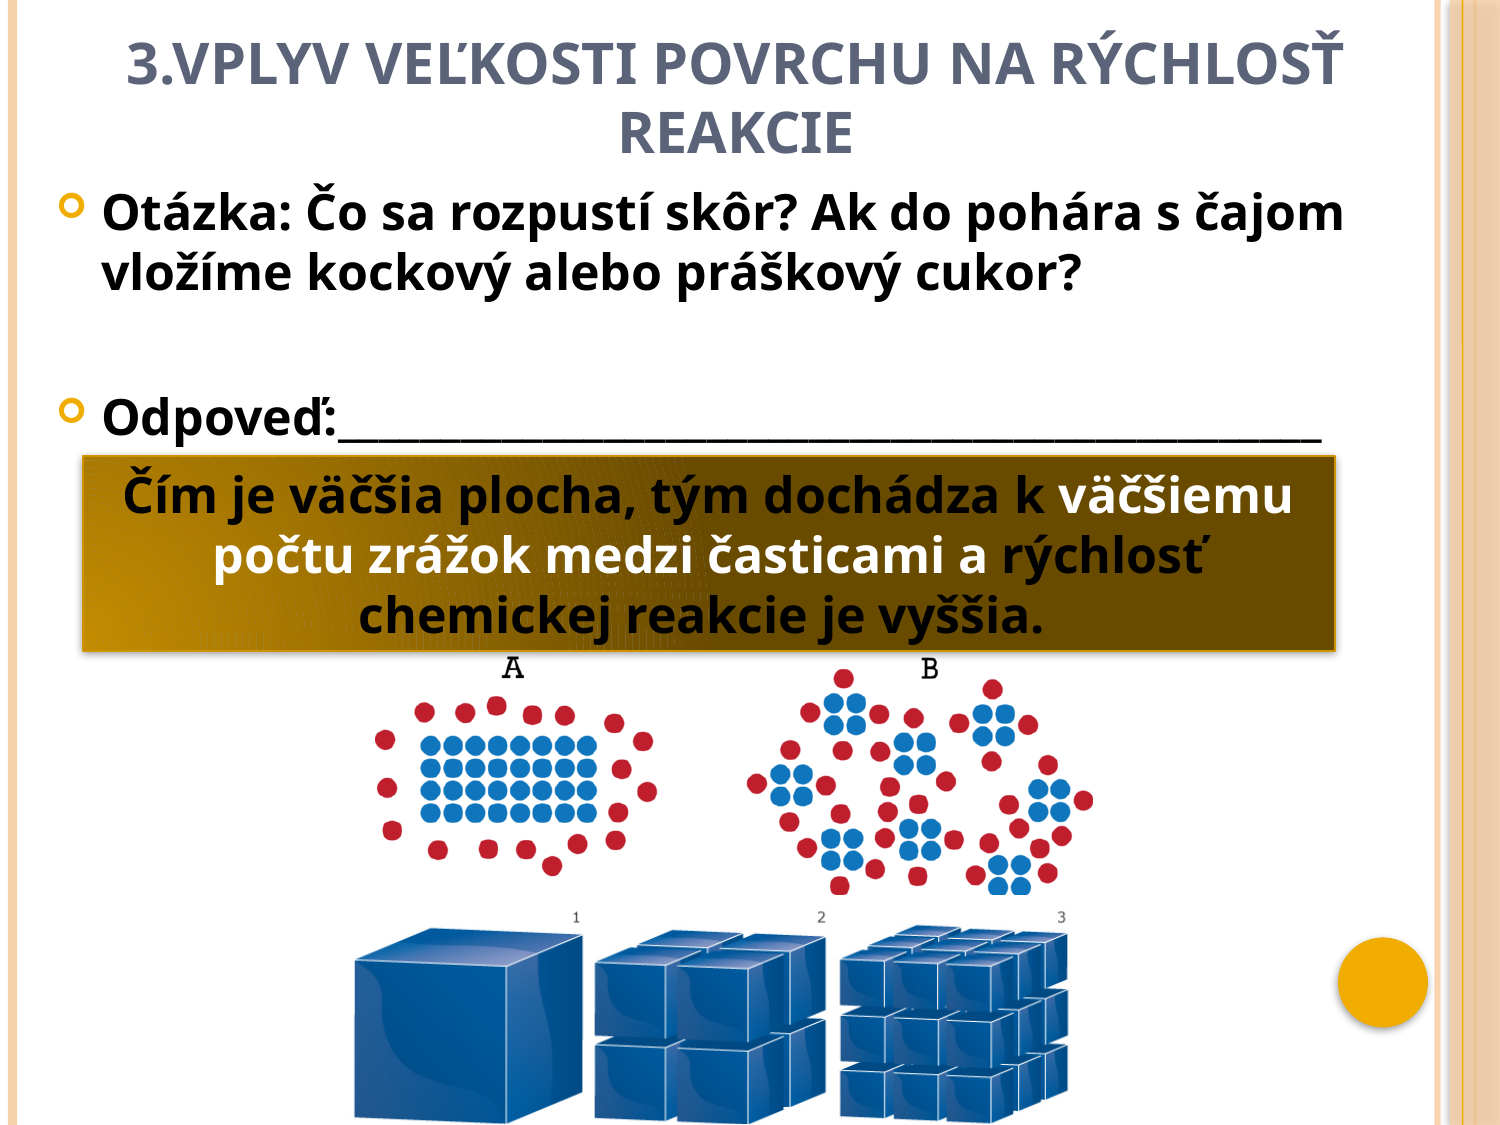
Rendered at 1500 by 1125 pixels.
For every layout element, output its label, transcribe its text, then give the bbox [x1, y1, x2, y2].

text_box Čím je väčšia plocha, tým dochádza k väčšiemu počtu zrážok medzi časticami a rýchlosť chemickej reakcie je vyššia. [82, 455, 1336, 652]
list Otázka: Čo sa rozpustí skôr? Ak do pohára s čajom vložíme kockový alebo práškový cukor? Odpoveď:________________________________________________ [41, 172, 1414, 1051]
title 3.Vplyv veľkosti povrchu na rýchlosť reakcie [64, 19, 1408, 172]
picture [324, 650, 1094, 1125]
